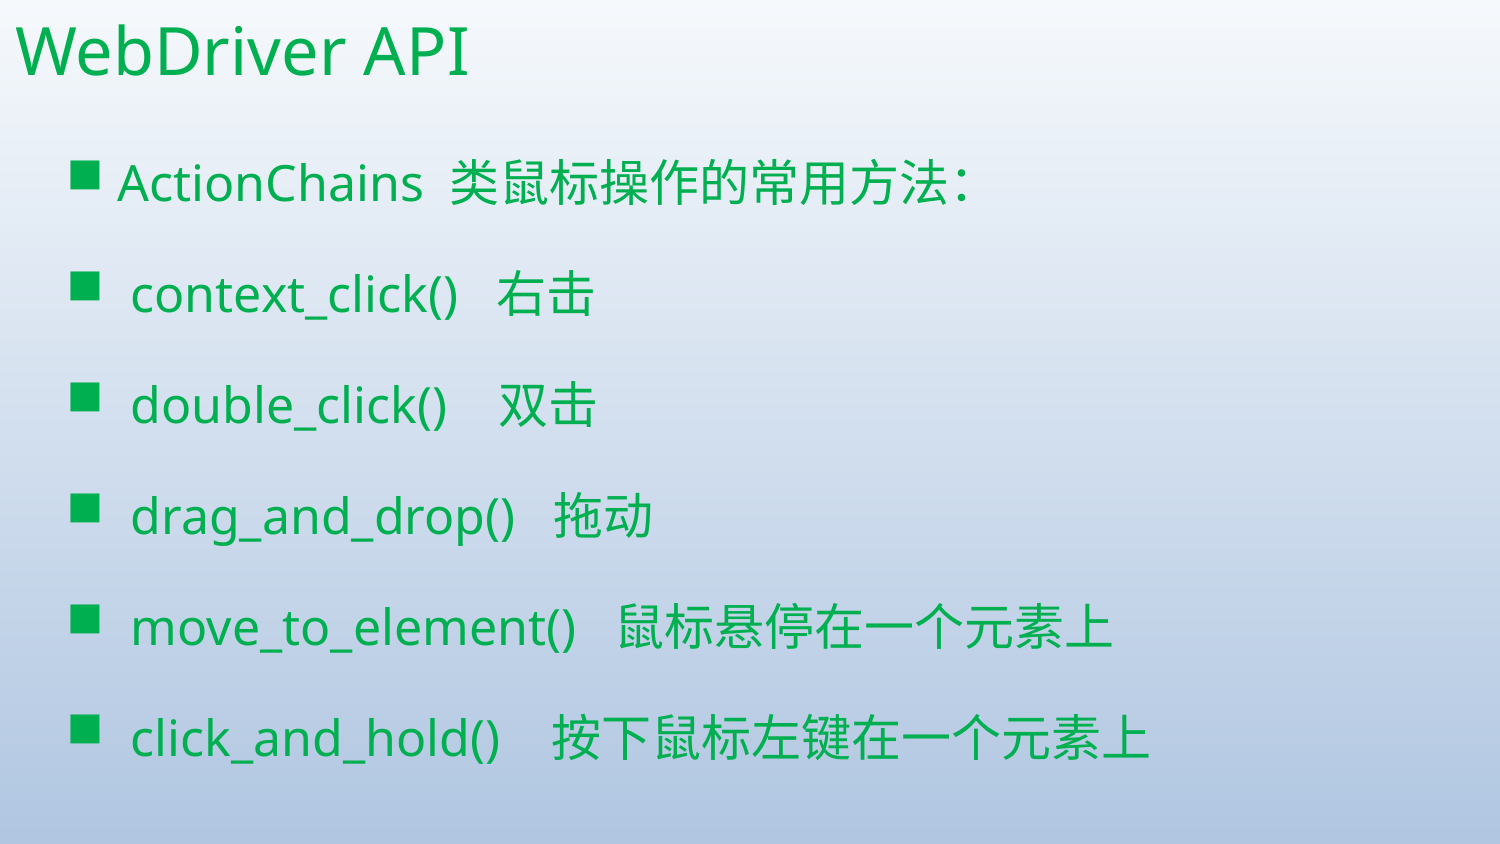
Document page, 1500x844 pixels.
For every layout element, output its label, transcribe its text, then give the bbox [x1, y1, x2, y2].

list ActionChains 类鼠标操作的常用方法： context_click() 右击 double_click() 双击 drag_and_drop() 拖动 move_to_element() 鼠标悬停在一个元素上 click_and_hold() 按下鼠标左键在一个元素上 [46, 114, 1454, 809]
title WebDriver API [0, 8, 1125, 88]
